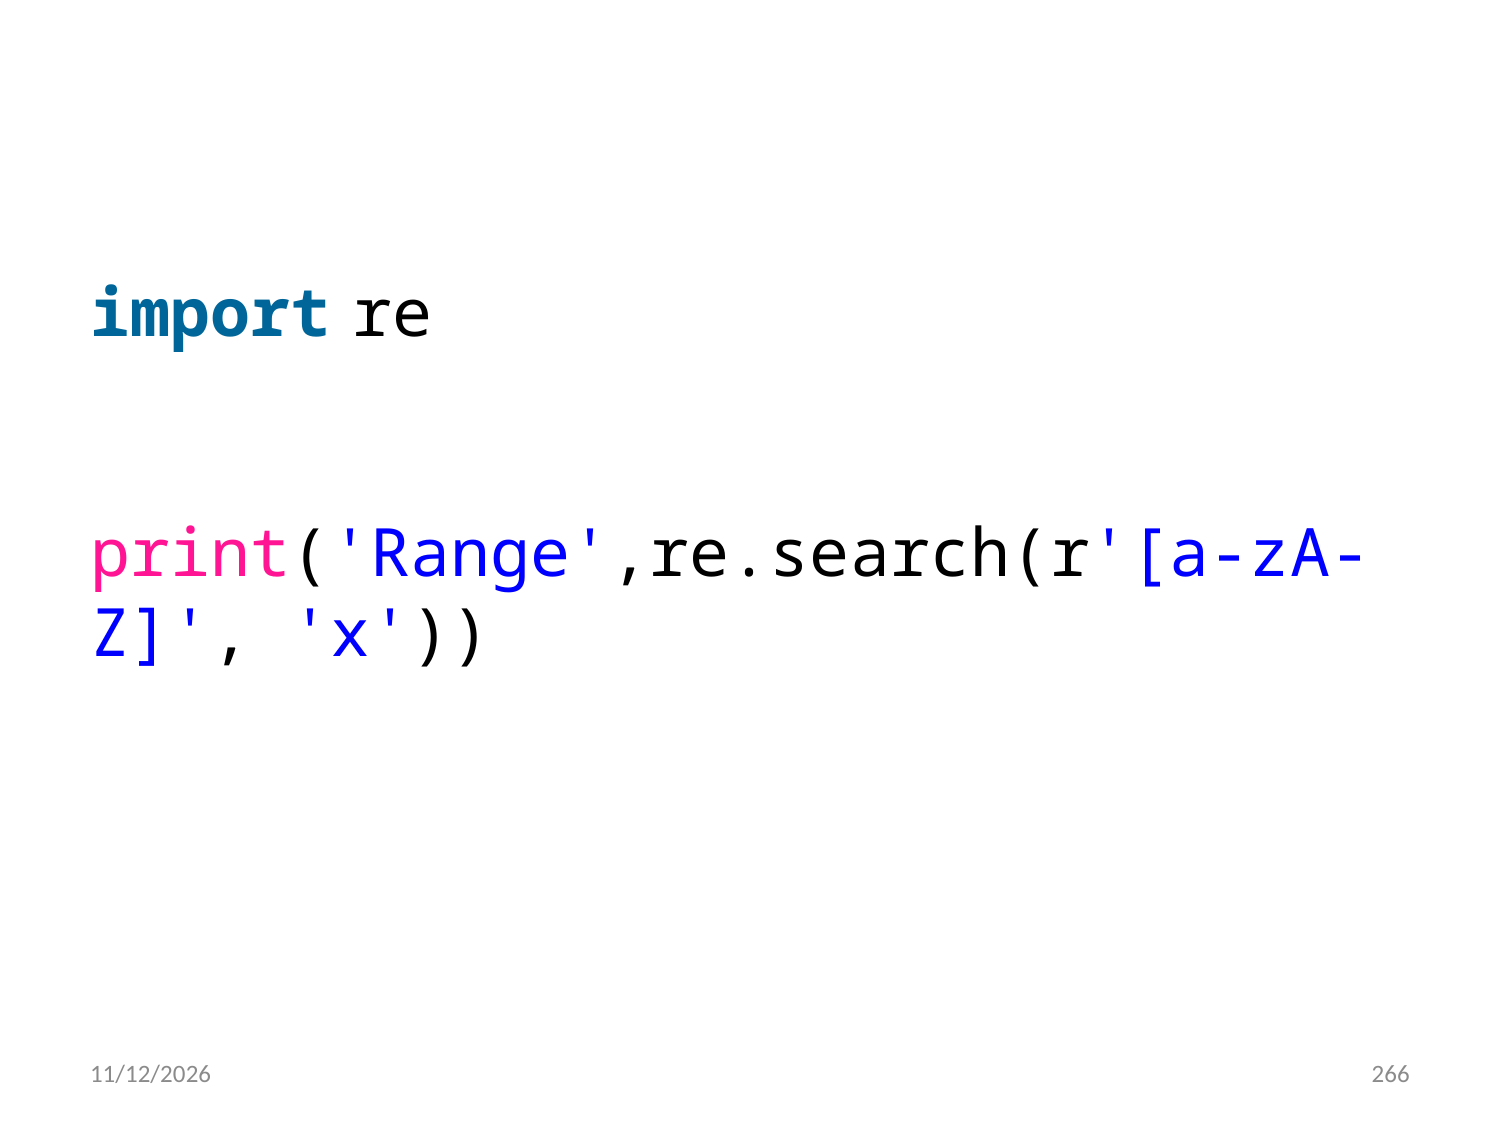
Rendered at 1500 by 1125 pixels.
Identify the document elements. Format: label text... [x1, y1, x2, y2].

list import re print('Range',re.search(r'[a-zA-Z]', 'x')) [75, 262, 1425, 1005]
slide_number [75, 1042, 425, 1103]
slide_number 266 [1074, 1042, 1425, 1103]
